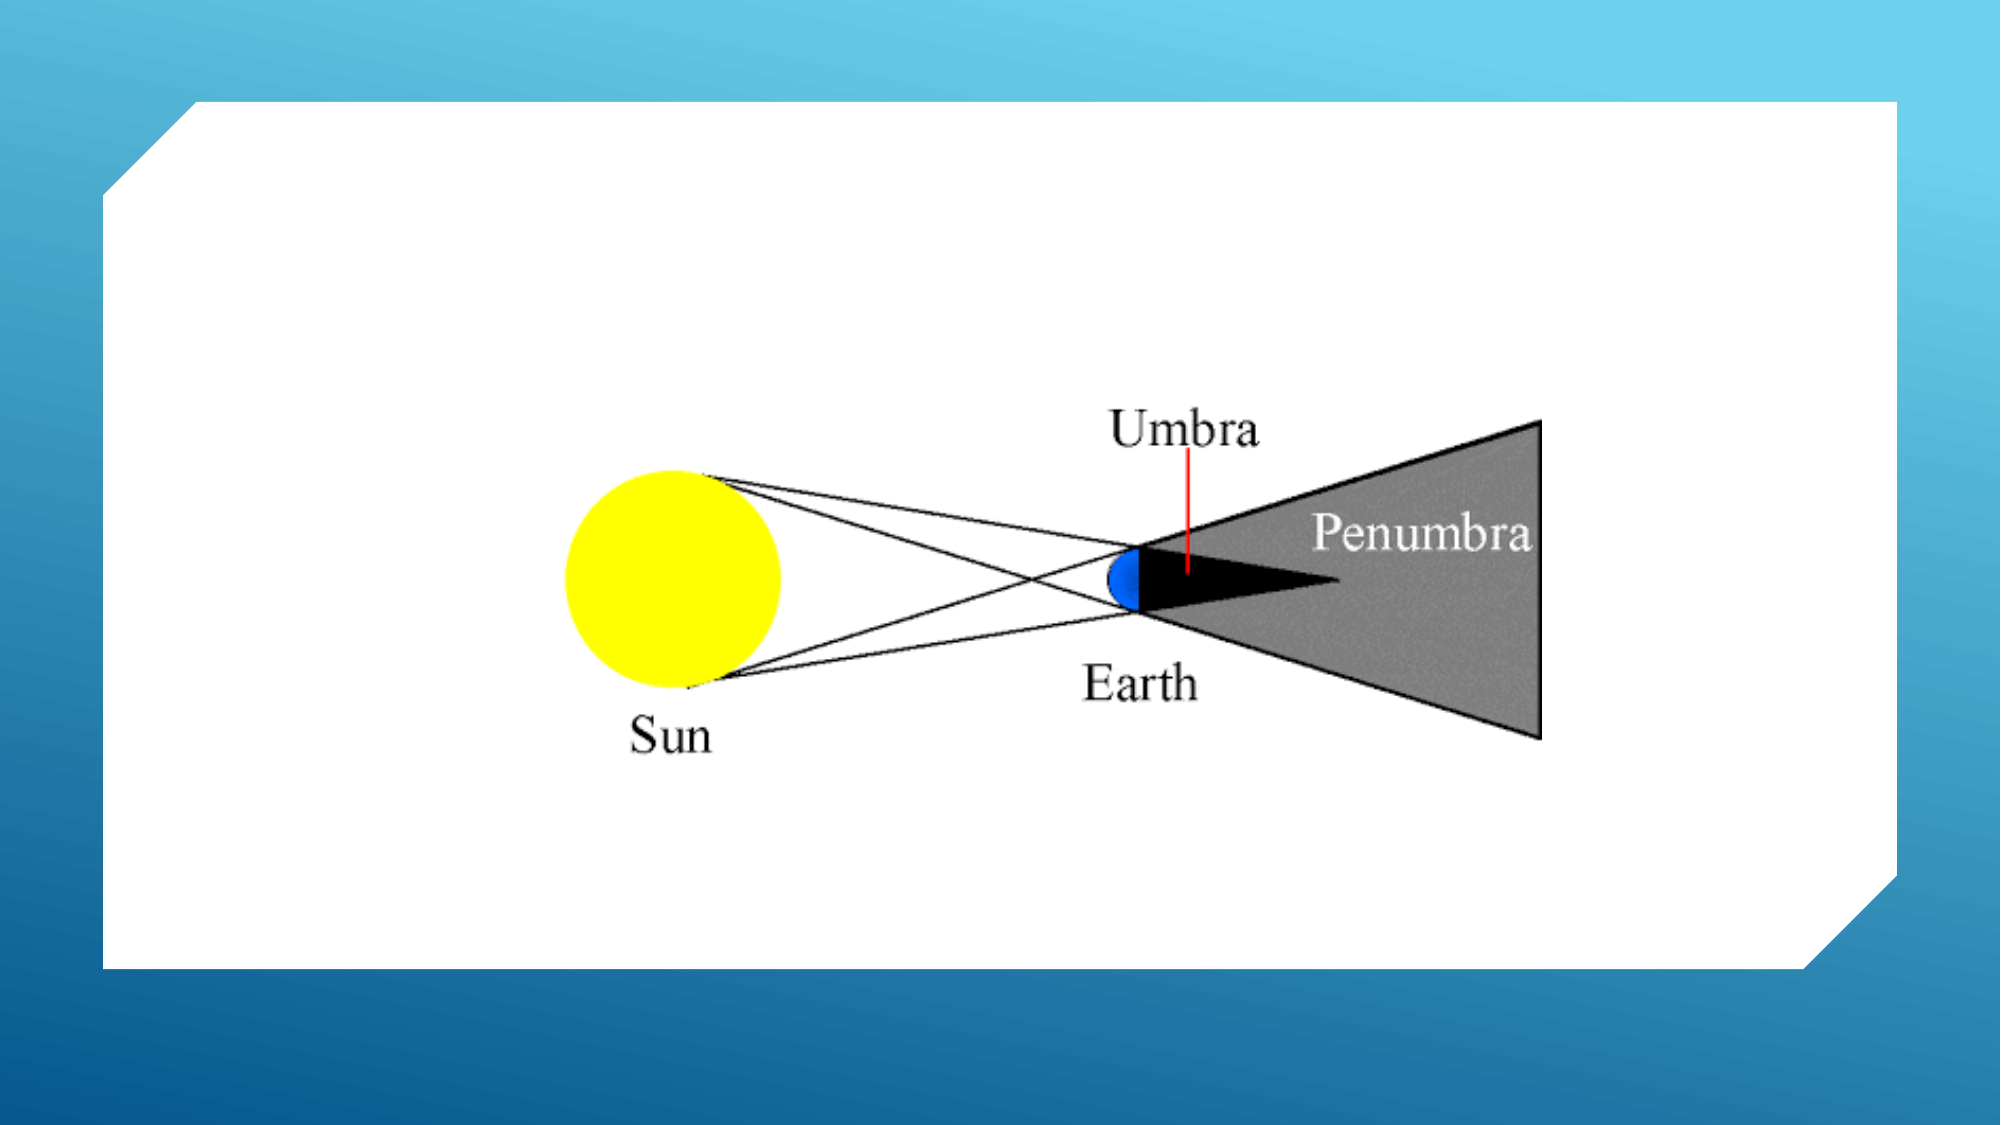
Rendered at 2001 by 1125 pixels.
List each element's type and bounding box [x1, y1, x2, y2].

list [457, 128, 1543, 943]
text_box [1510, 485, 2000, 1013]
text_box [0, 0, 2000, 1125]
text_box [101, 100, 1899, 971]
